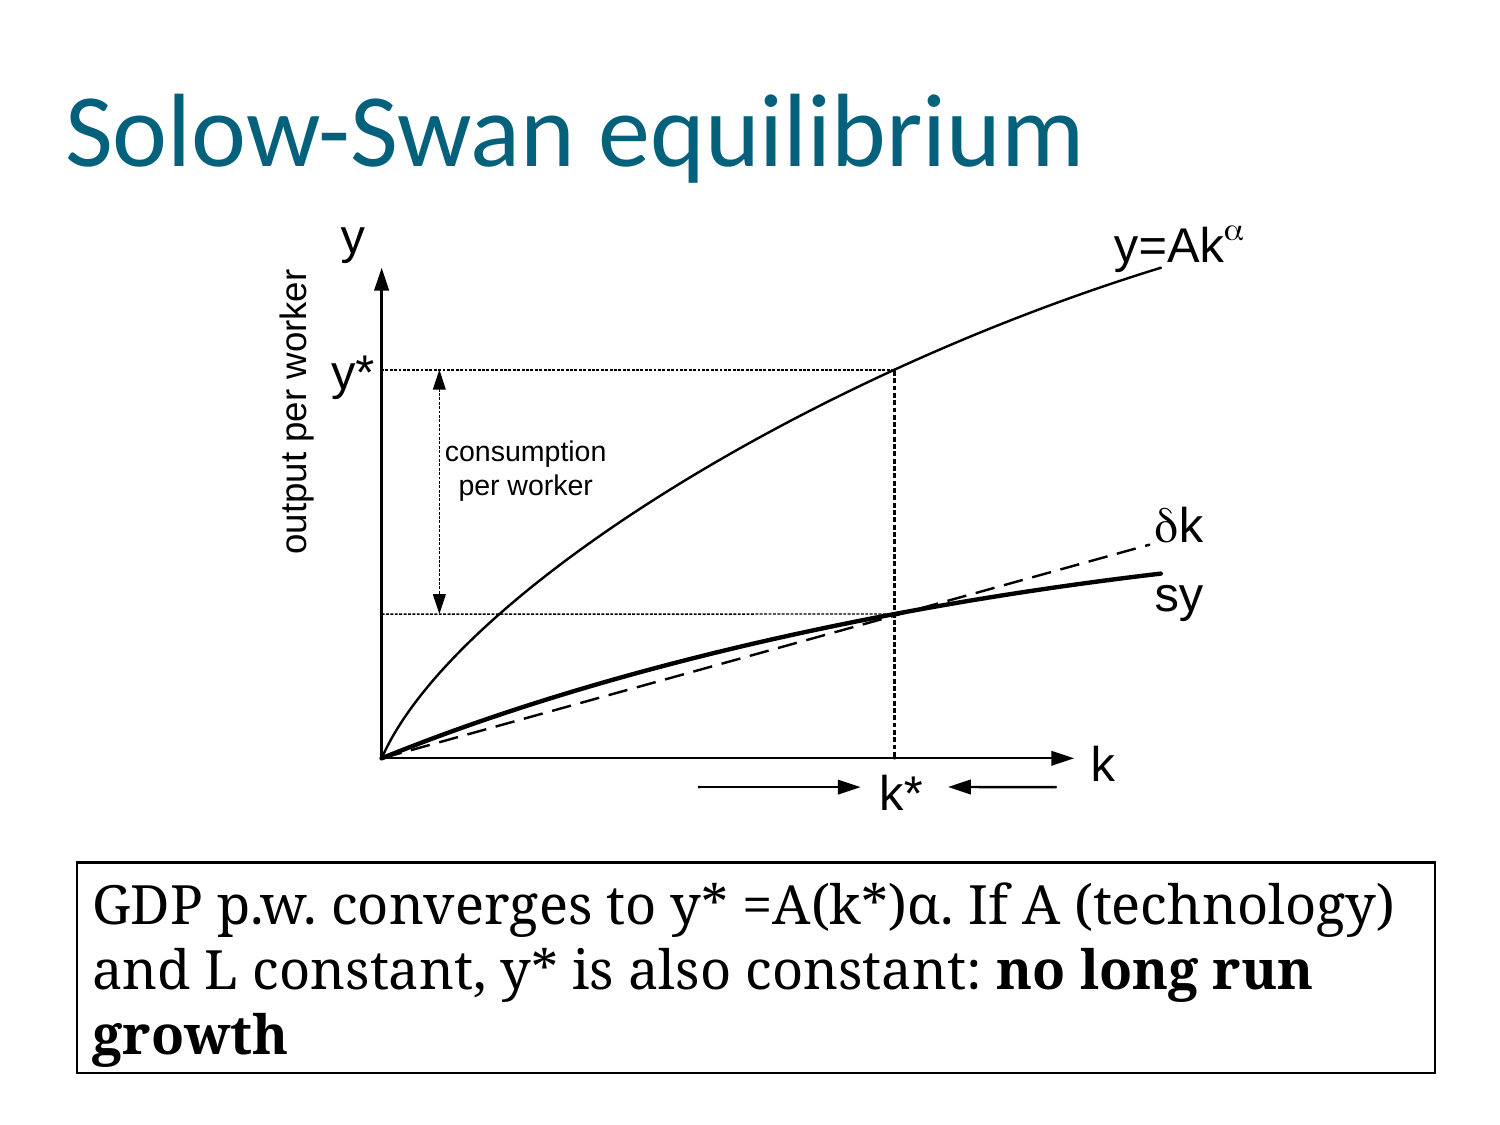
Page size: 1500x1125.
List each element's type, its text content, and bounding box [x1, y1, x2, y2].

text_box GDP p.w. converges to y* =A(k*)α. If A (technology) and L constant, y* is also constant: no long run growth [76, 862, 1435, 1073]
text_box Solow-Swan equilibrium [64, 0, 1415, 188]
picture [265, 199, 1247, 828]
